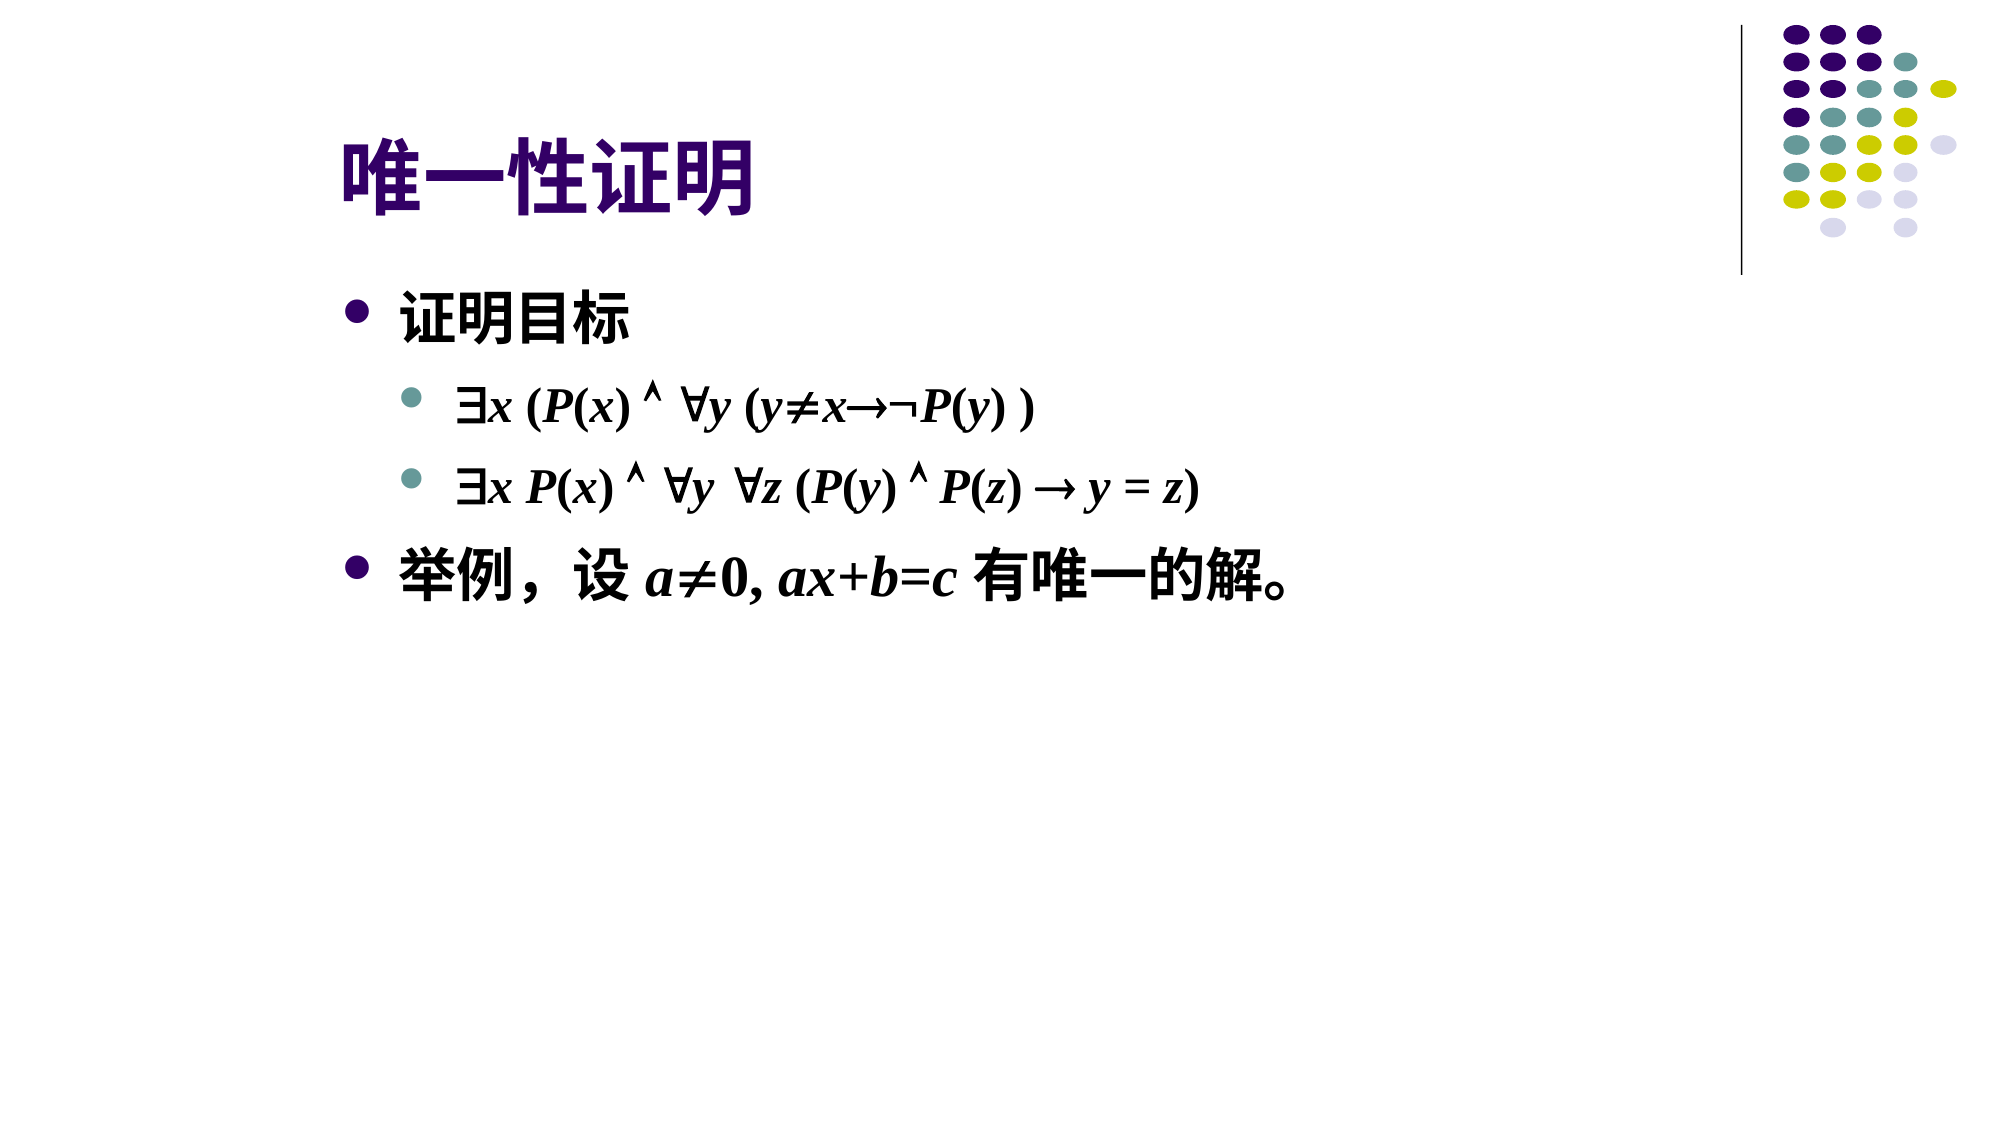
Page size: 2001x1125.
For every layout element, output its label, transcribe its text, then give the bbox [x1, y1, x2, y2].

title 唯一性证明 [324, 59, 1675, 233]
list 证明目标 x (P(x)  y (yxP(y) ) x P(x)  y z (P(y)  P(z)  y = z) 举例，设a0, ax+b=c有唯一的解。 [326, 267, 1697, 1063]
